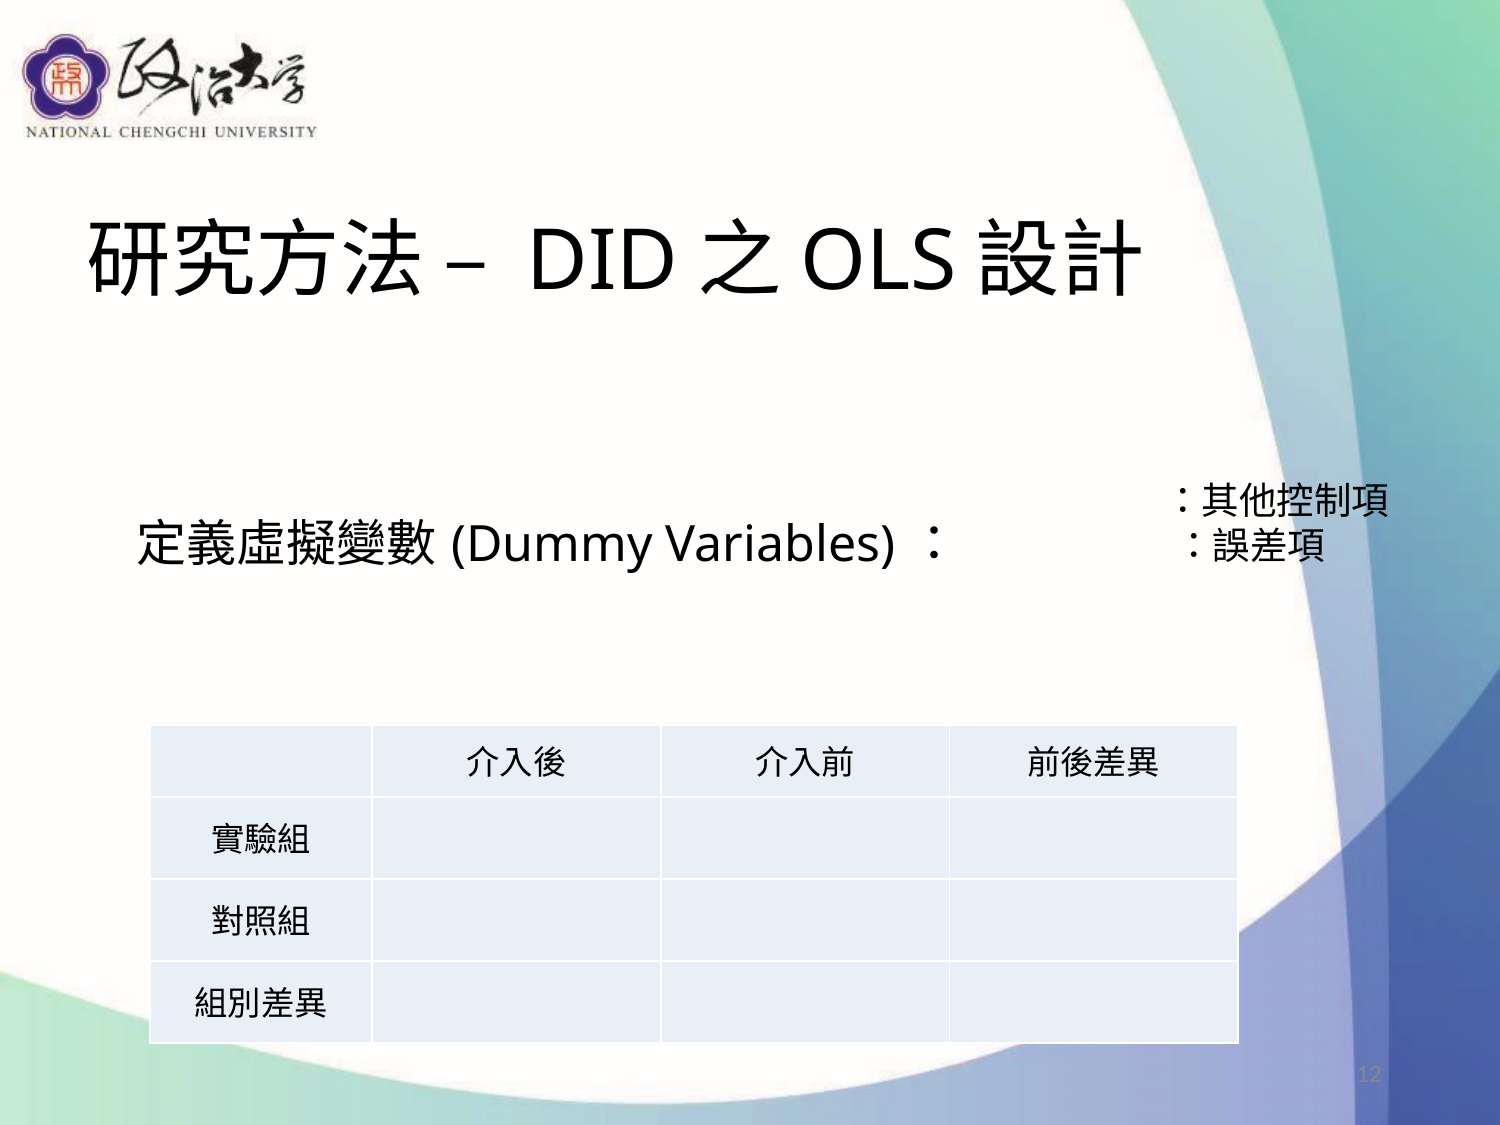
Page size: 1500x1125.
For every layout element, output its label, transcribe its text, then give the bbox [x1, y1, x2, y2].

picture [0, 0, 1500, 1125]
slide_number 12 [1059, 1042, 1397, 1103]
title 研究方法 – DID之OLS設計 [71, 170, 1217, 354]
